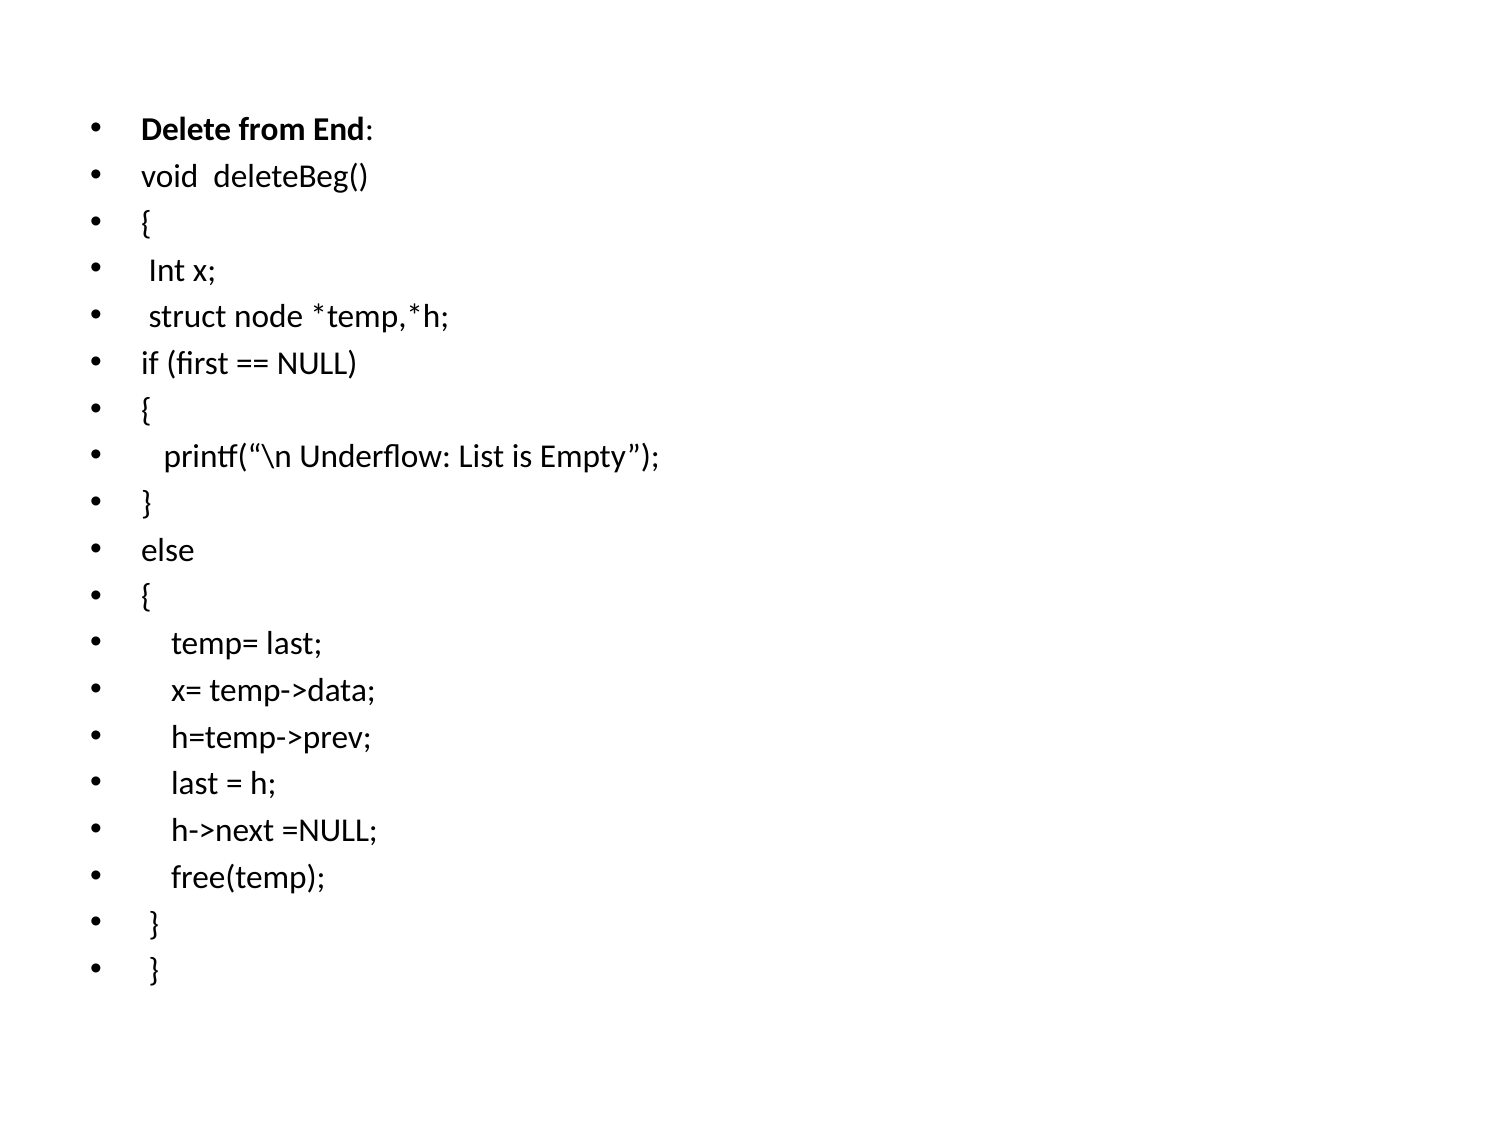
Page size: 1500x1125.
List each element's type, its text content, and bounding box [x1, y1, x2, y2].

list Delete from End: void deleteBeg() { Int x; struct node *temp,*h; if (first == NULL) { printf(“\n Underflow: List is Empty”); } else { temp= last; x= temp->data; h=temp->prev; last = h; h->next =NULL; free(temp); } } [75, 99, 1425, 1005]
